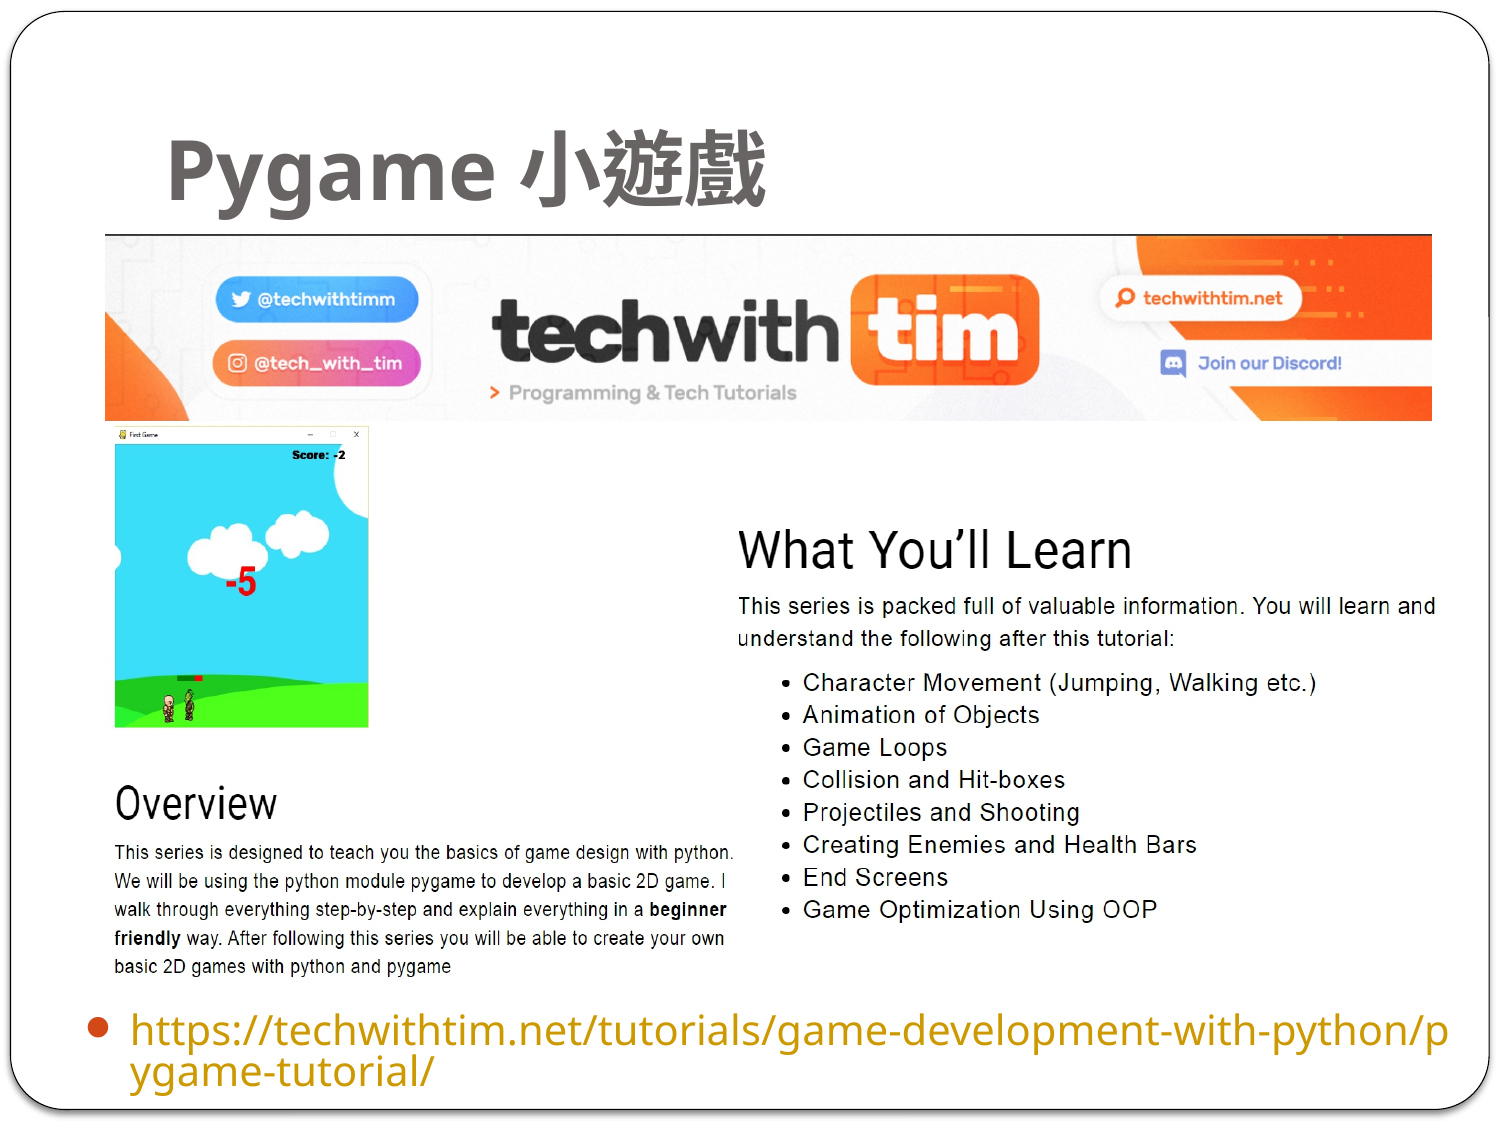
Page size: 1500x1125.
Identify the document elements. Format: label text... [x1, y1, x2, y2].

text_box https://techwithtim.net/tutorials/game-development-with-python/pygame-tutorial/ [70, 996, 1477, 1079]
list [105, 234, 1432, 423]
title Pygame小遊戲 [150, 45, 1425, 232]
picture [105, 421, 1465, 1008]
